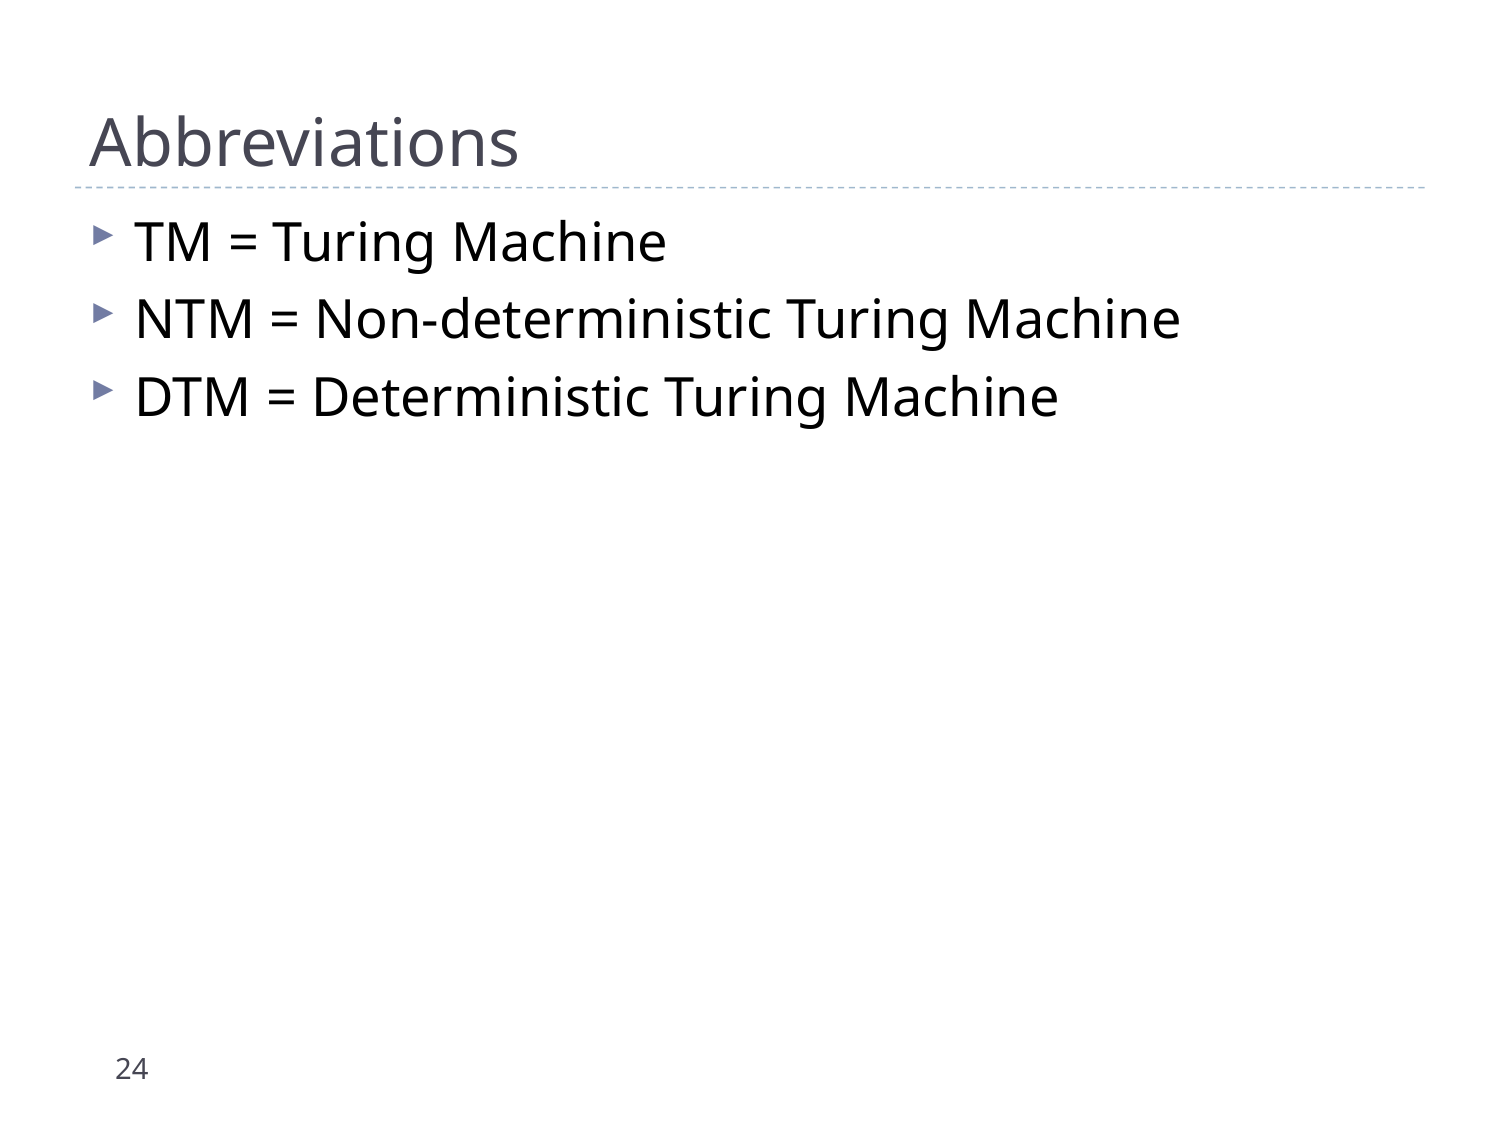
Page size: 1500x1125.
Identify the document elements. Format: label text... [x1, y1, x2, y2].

slide_number 24 [100, 1042, 426, 1103]
list TM = Turing Machine NTM = Non-deterministic Turing Machine DTM = Deterministic Turing Machine [75, 200, 1425, 1010]
title Abbreviations [75, 24, 1425, 188]
